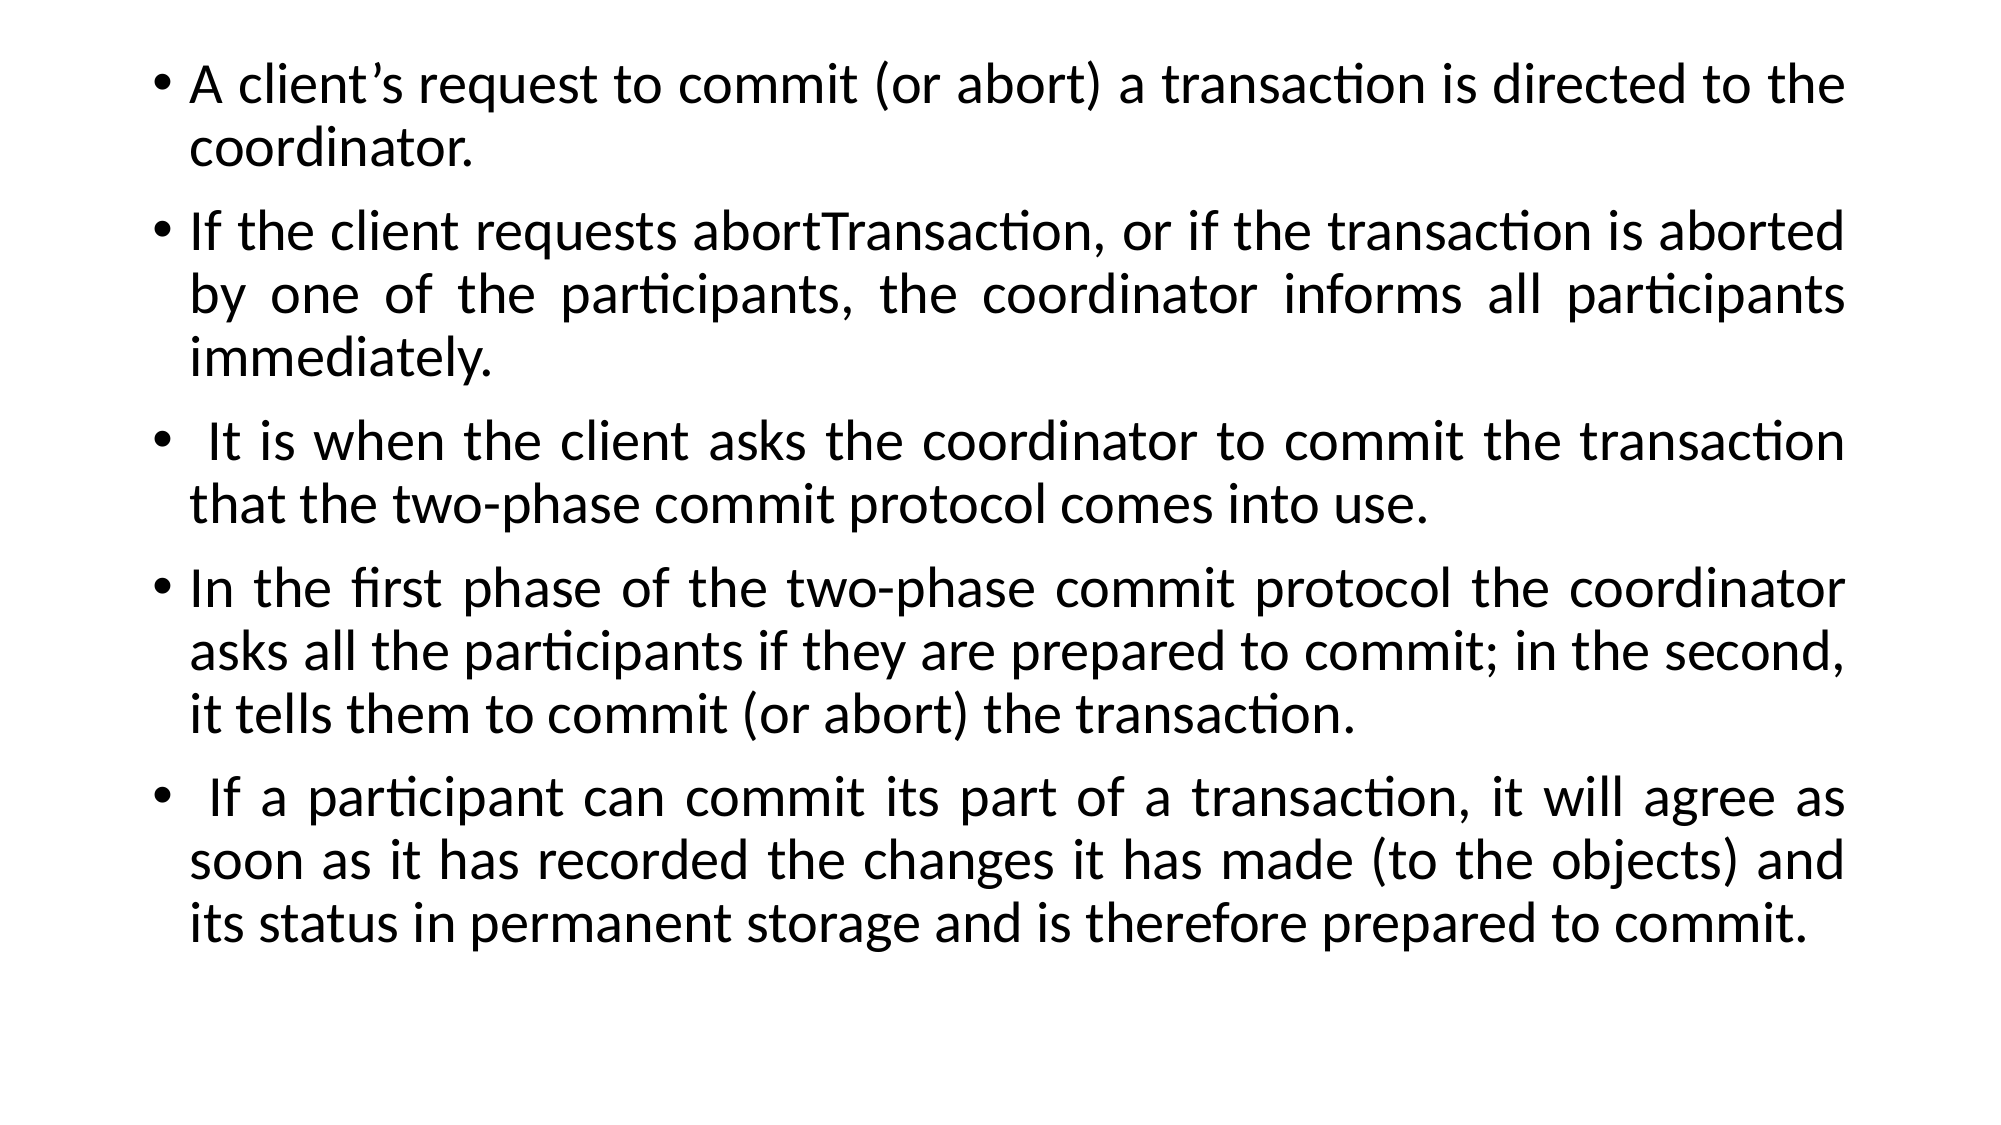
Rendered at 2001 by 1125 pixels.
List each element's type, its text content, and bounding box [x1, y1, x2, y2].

list A client’s request to commit (or abort) a transaction is directed to the coordinator. If the client requests abortTransaction, or if the transaction is aborted by one of the participants, the coordinator informs all participants immediately. It is when the client asks the coordinator to commit the transaction that the two-phase commit protocol comes into use. In the first phase of the two-phase commit protocol the coordinator asks all the participants if they are prepared to commit; in the second, it tells them to commit (or abort) the transaction. If a participant can commit its part of a transaction, it will agree as soon as it has recorded the changes it has made (to the objects) and its status in permanent storage and is therefore prepared to commit. [137, 46, 1863, 1014]
